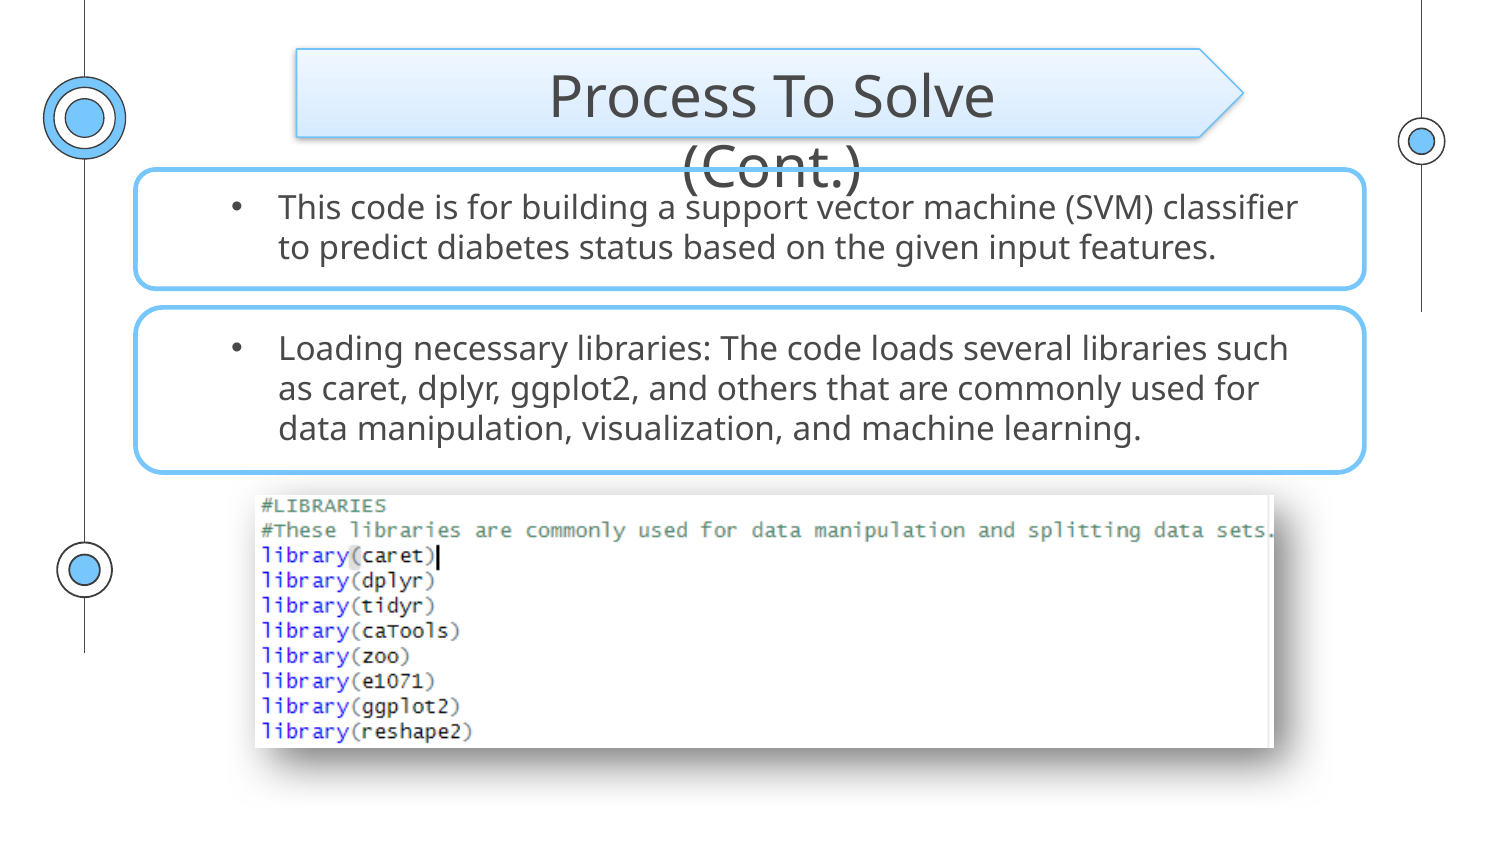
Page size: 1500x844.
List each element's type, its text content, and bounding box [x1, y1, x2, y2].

text_box [135, 169, 1365, 289]
text_box [295, 48, 475, 138]
title Process To Solve (Cont.) [475, 44, 1070, 139]
text_box [1070, 48, 1245, 138]
text_box [135, 307, 1365, 473]
subtitle Loading necessary libraries: The code loads several libraries such as caret, dplyr, ggplot2, and others that are commonly used for data manipulation, visualization, and machine learning. [216, 312, 1313, 413]
picture [255, 495, 1274, 748]
